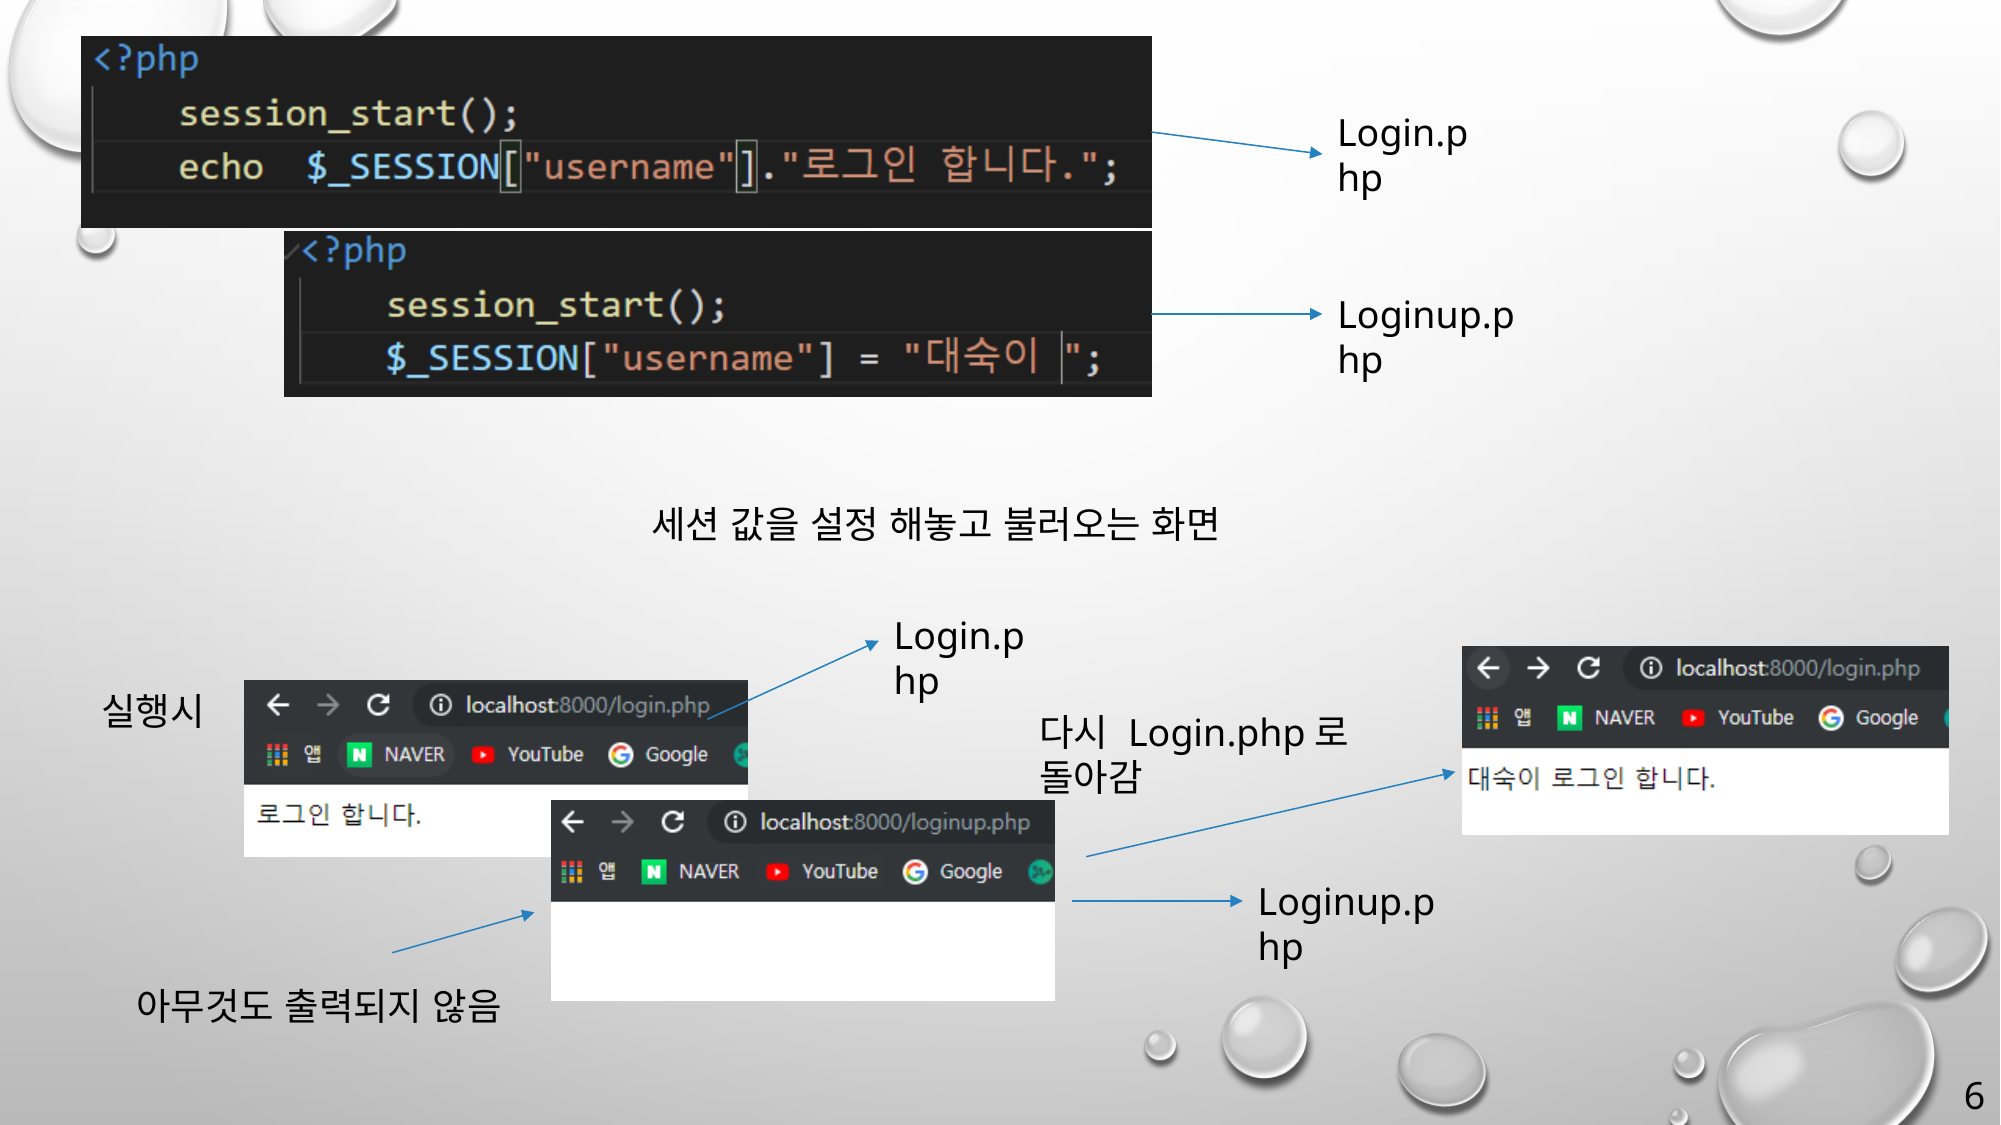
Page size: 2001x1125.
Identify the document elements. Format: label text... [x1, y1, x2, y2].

picture [0, 0, 2000, 1125]
text_box 세션 값을 설정 해놓고 불러오는 화면 [636, 493, 1237, 554]
text_box 6 [1948, 1064, 2000, 1125]
text_box Login.php [1322, 101, 1499, 207]
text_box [707, 640, 880, 720]
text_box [1086, 771, 1456, 857]
text_box Login.php [878, 604, 1055, 710]
text_box Loginup.php [1322, 283, 1535, 389]
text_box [391, 912, 535, 953]
text_box 아무것도 출력되지 않음 [121, 975, 518, 1036]
text_box Loginup.php [1242, 870, 1456, 976]
text_box 실행시 [86, 680, 220, 740]
text_box 다시 Login.php로 돌아감 [1024, 701, 1450, 852]
